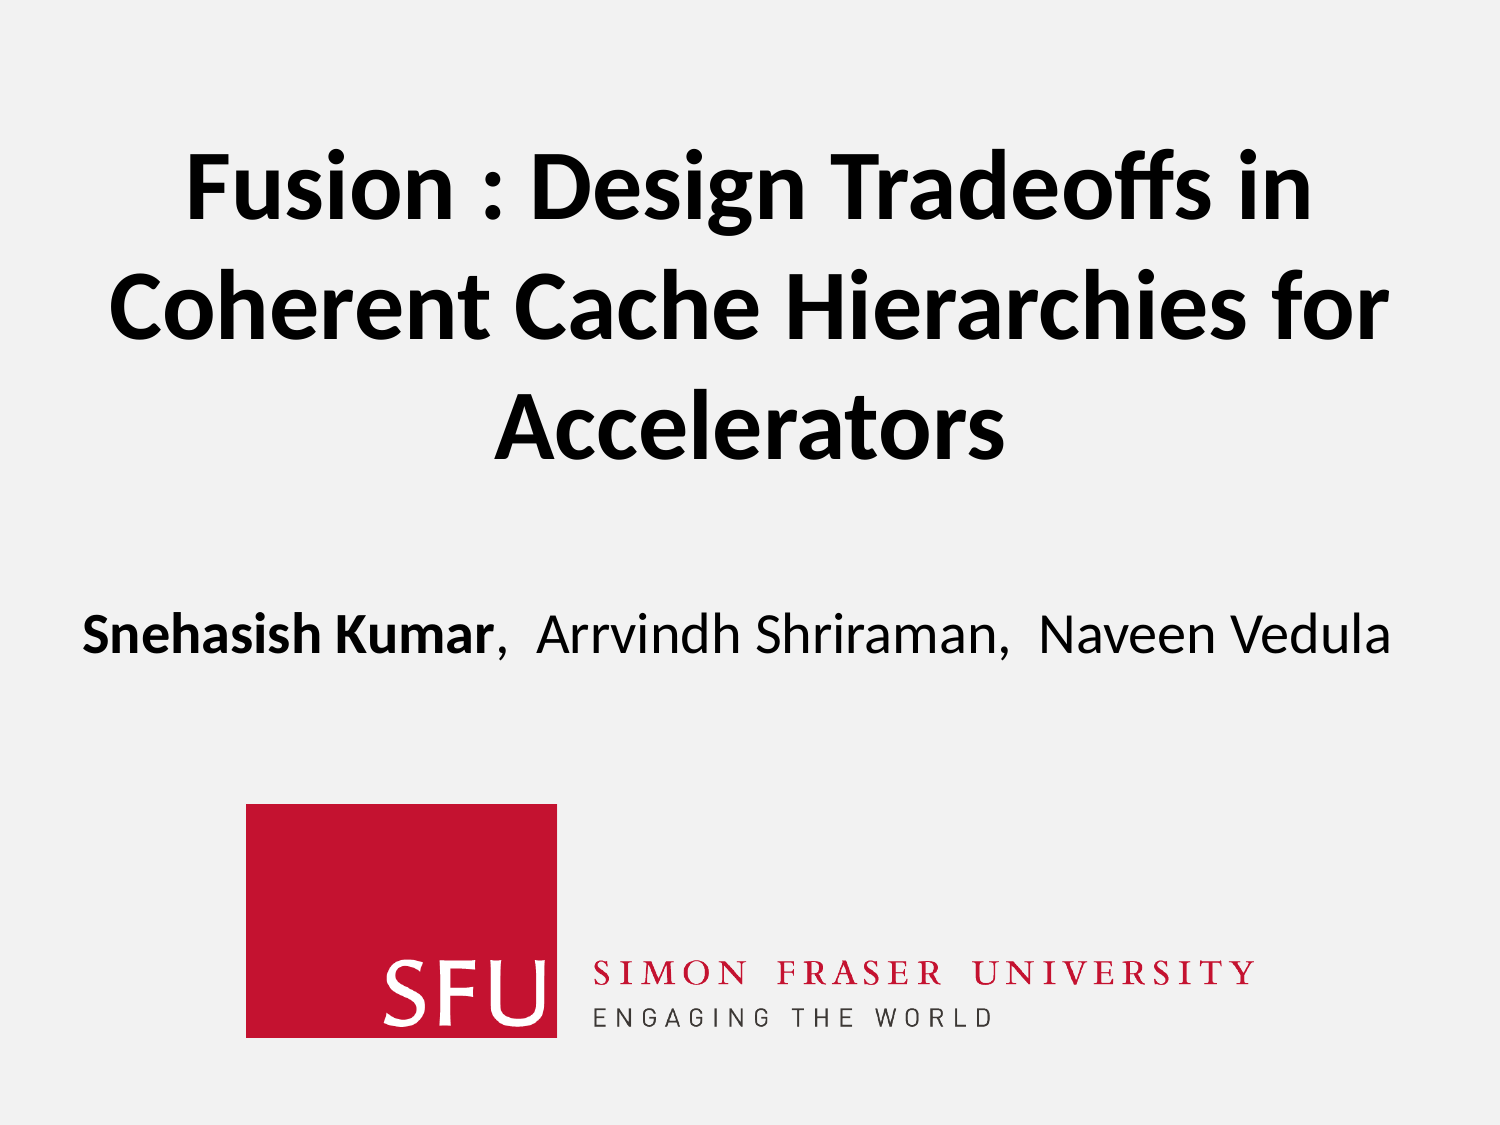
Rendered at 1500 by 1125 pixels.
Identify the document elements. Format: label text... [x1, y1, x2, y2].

text_box Fusion : Design Tradeoffs in Coherent Cache Hierarchies for Accelerators [0, 112, 1500, 488]
text_box Snehasish Kumar, Arrvindh Shriraman, Naveen Vedula [62, 587, 1413, 793]
picture [246, 804, 1254, 1038]
